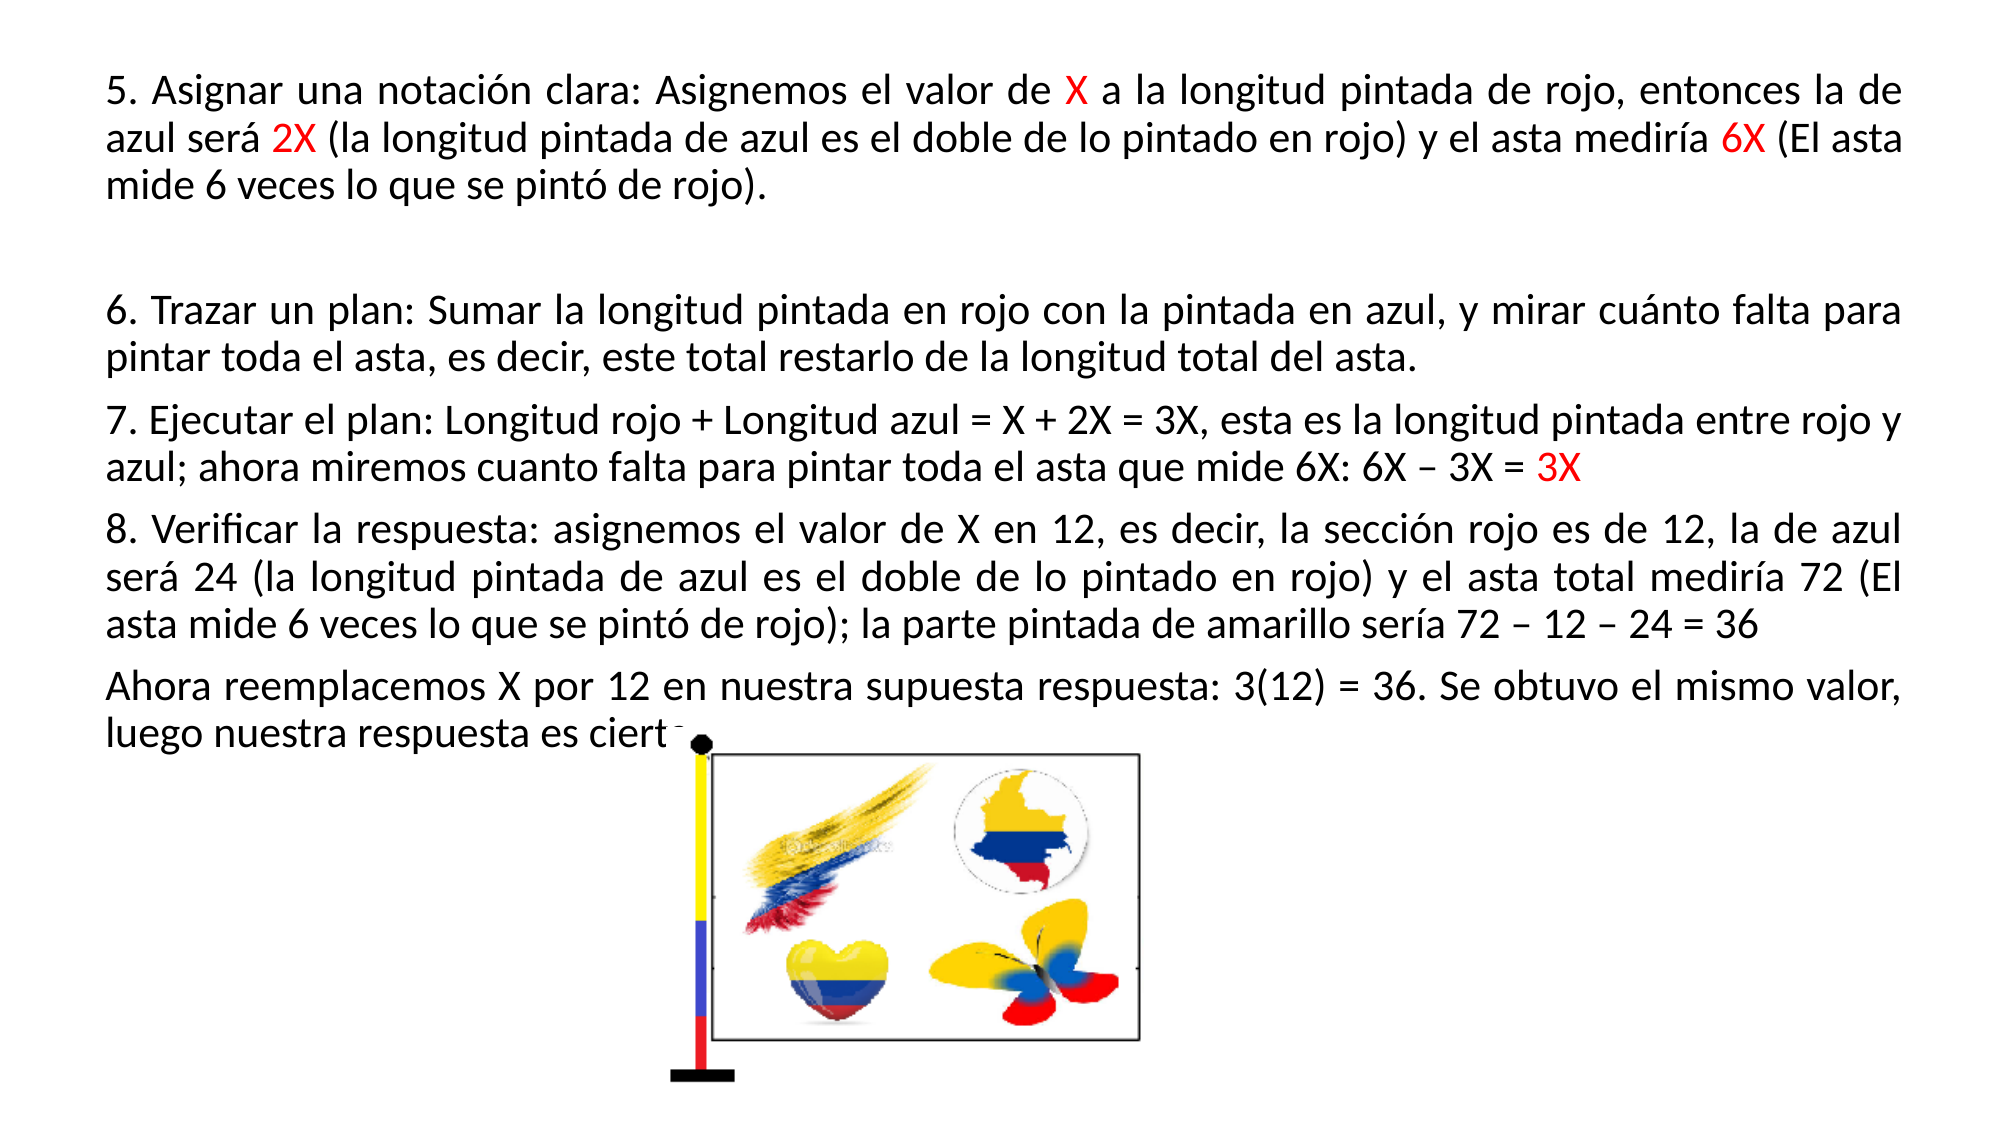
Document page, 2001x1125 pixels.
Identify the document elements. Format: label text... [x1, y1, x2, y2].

list 5. Asignar una notación clara: Asignemos el valor de X a la longitud pintada de rojo, entonces la de azul será 2X (la longitud pintada de azul es el doble de lo pintado en rojo) y el asta mediría 6X (El asta mide 6 veces lo que se pintó de rojo). 6. Trazar un plan: Sumar la longitud pintada en rojo con la pintada en azul, y mirar cuánto falta para pintar toda el asta, es decir, este total restarlo de la longitud total del asta. 7. Ejecutar el plan: Longitud rojo + Longitud azul = X + 2X = 3X, esta es la longitud pintada entre rojo y azul; ahora miremos cuanto falta para pintar toda el asta que mide 6X: 6X – 3X = 3X 8. Verificar la respuesta: asignemos el valor de X en 12, es decir, la sección rojo es de 12, la de azul será 24 (la longitud pintada de azul es el doble de lo pintado en rojo) y el asta total mediría 72 (El asta mide 6 veces lo que se pintó de rojo); la parte pintada de amarillo sería 72 – 12 – 24 = 36 Ahora reemplacemos X por 12 en nuestra supuesta respuesta: 3(12) = 36. Se obtuvo el mismo valor, luego nuestra respuesta es cierta. [90, 59, 1919, 774]
picture [666, 727, 1147, 1090]
